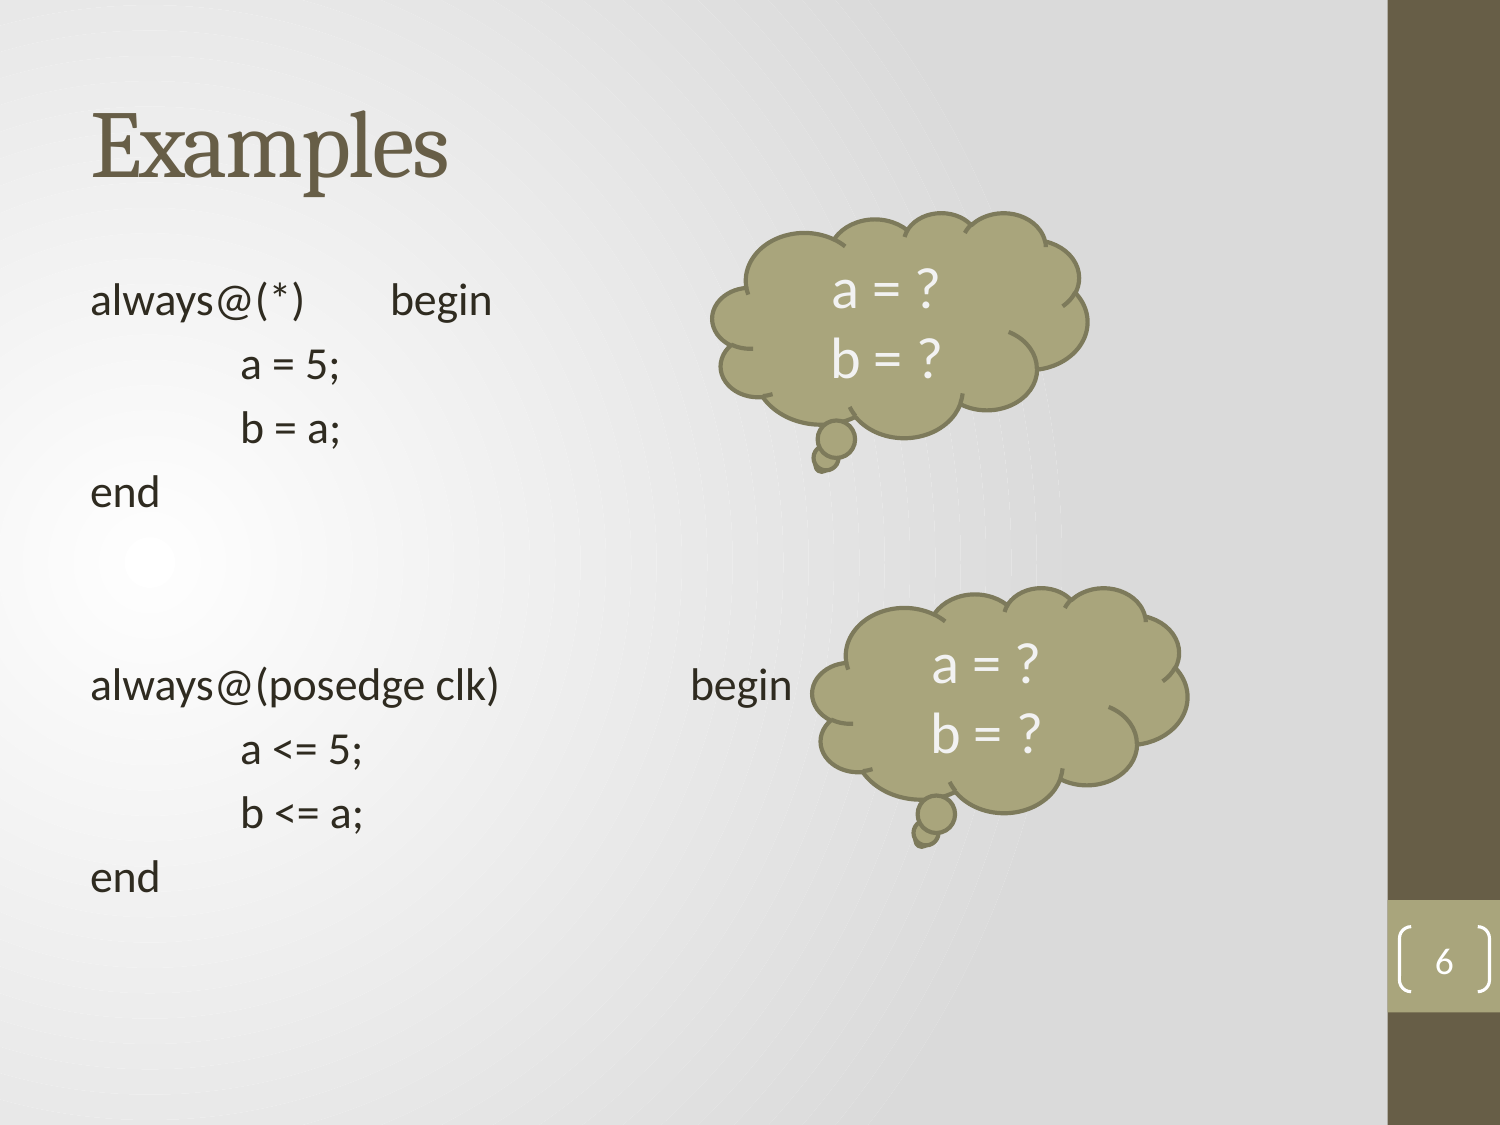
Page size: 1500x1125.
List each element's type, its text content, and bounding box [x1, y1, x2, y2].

title Examples [75, 45, 1325, 233]
list always@(*) begin a = 5; b = a; end always@(posedge clk) begin a <= 5; b <= a; end [75, 262, 1325, 1050]
text_box a = ? b = ? [809, 586, 1190, 849]
slide_number 6 [1397, 925, 1492, 994]
text_box a = ? b = ? [709, 211, 1090, 474]
